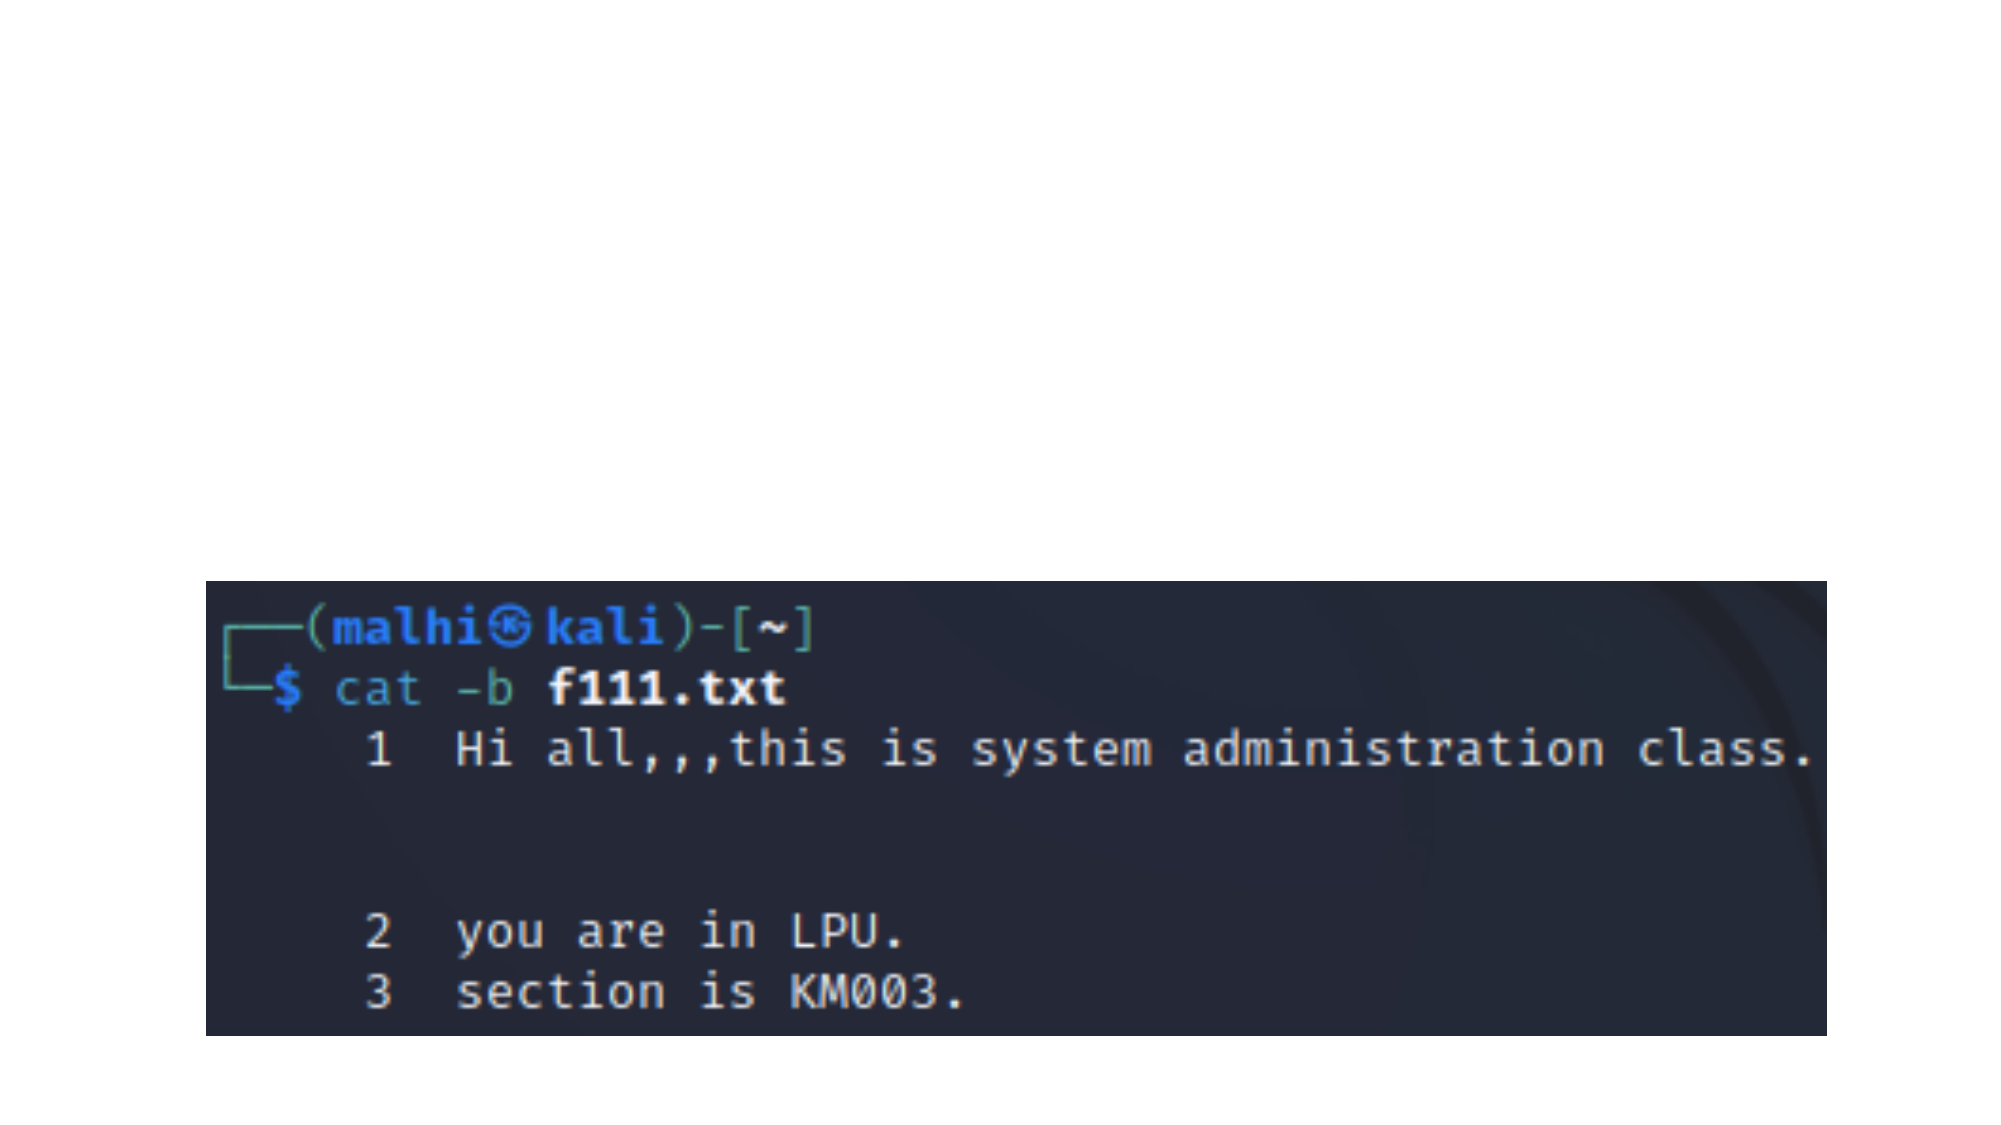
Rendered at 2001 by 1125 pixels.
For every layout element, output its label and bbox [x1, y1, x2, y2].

picture [206, 581, 1827, 1036]
